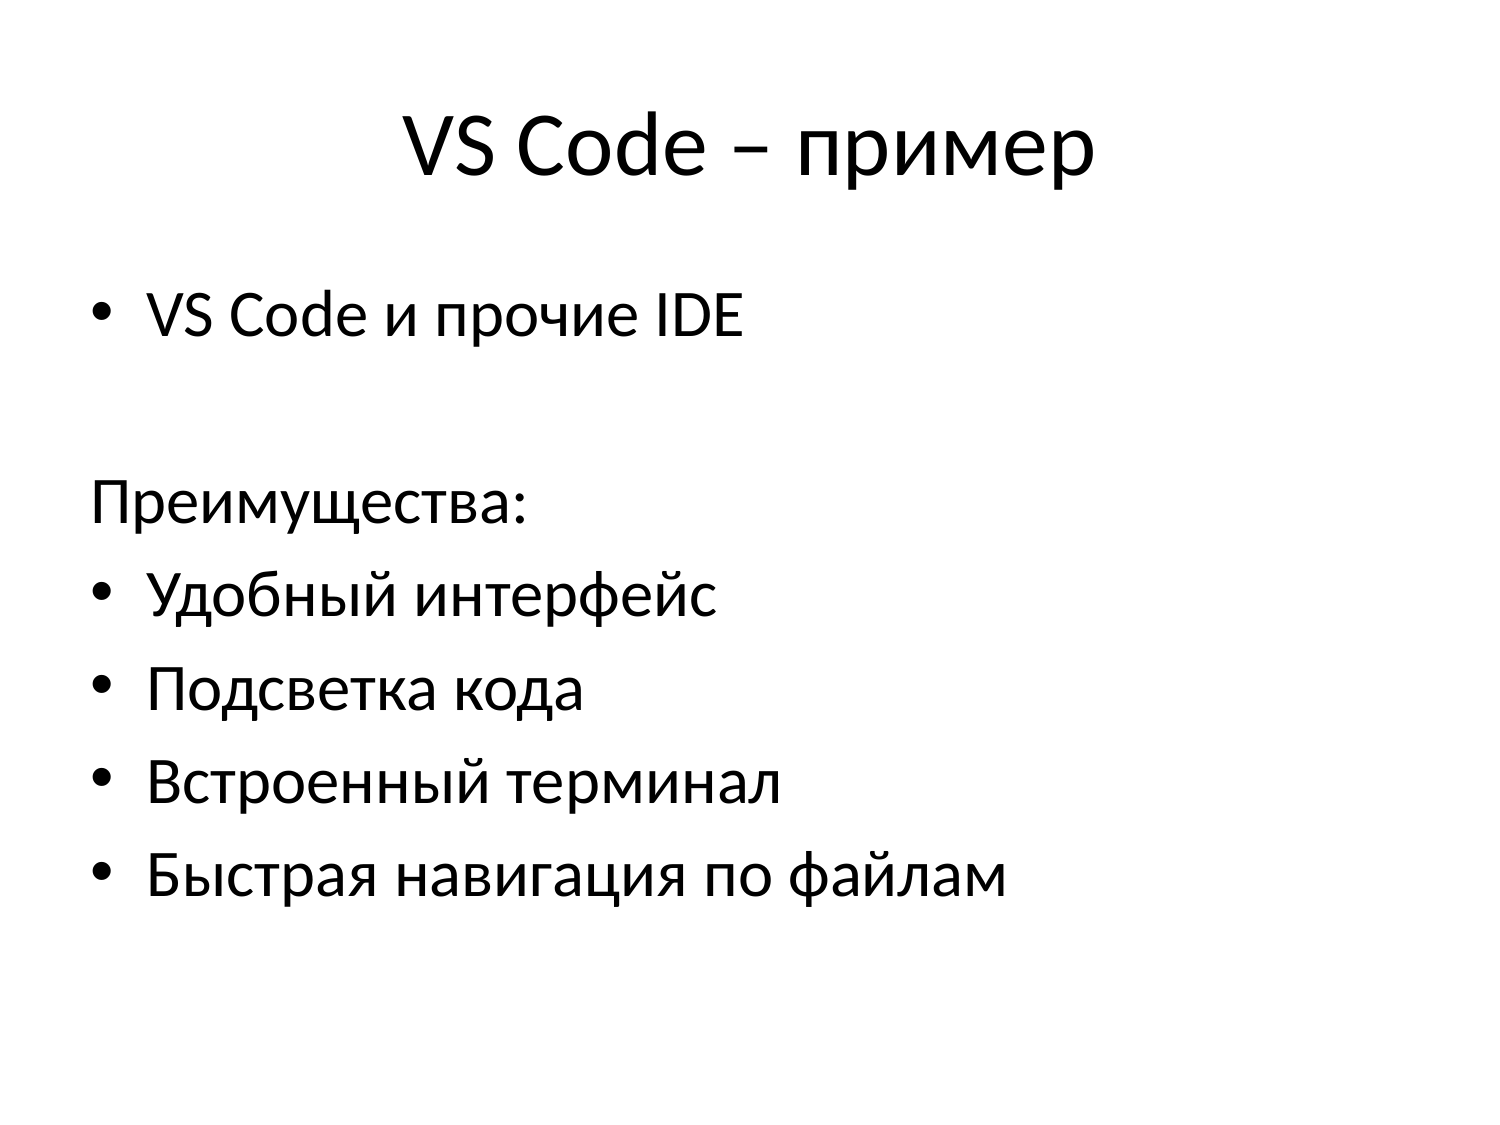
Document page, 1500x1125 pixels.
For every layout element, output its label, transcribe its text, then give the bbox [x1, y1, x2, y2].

title VS Code – пример [75, 45, 1425, 233]
list VS Code и прочие IDE Преимущества: Удобный интерфейс Подсветка кода Встроенный терминал Быстрая навигация по файлам [75, 262, 1425, 1005]
